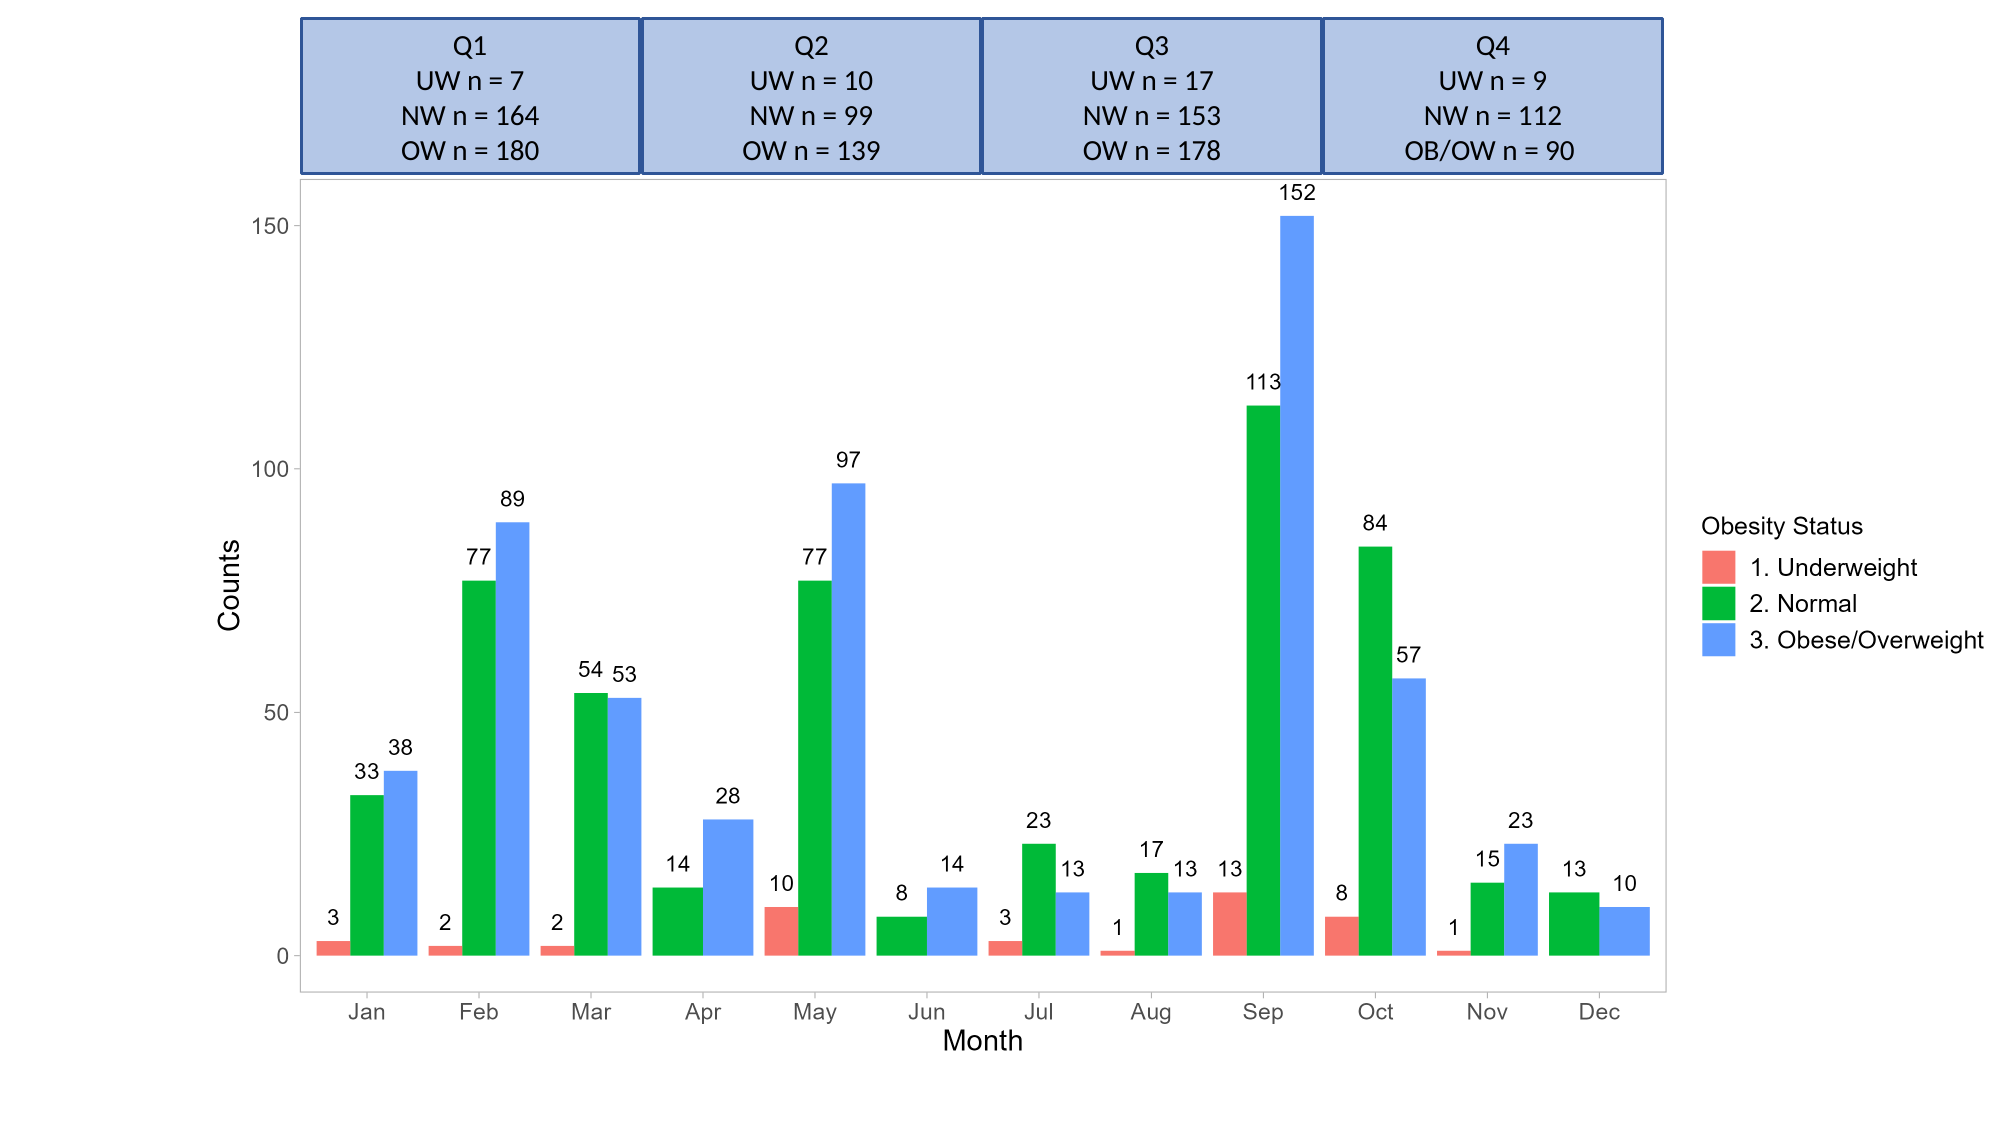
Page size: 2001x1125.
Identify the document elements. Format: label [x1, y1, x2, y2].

picture [206, 167, 2000, 1068]
text_box [301, 18, 1663, 176]
